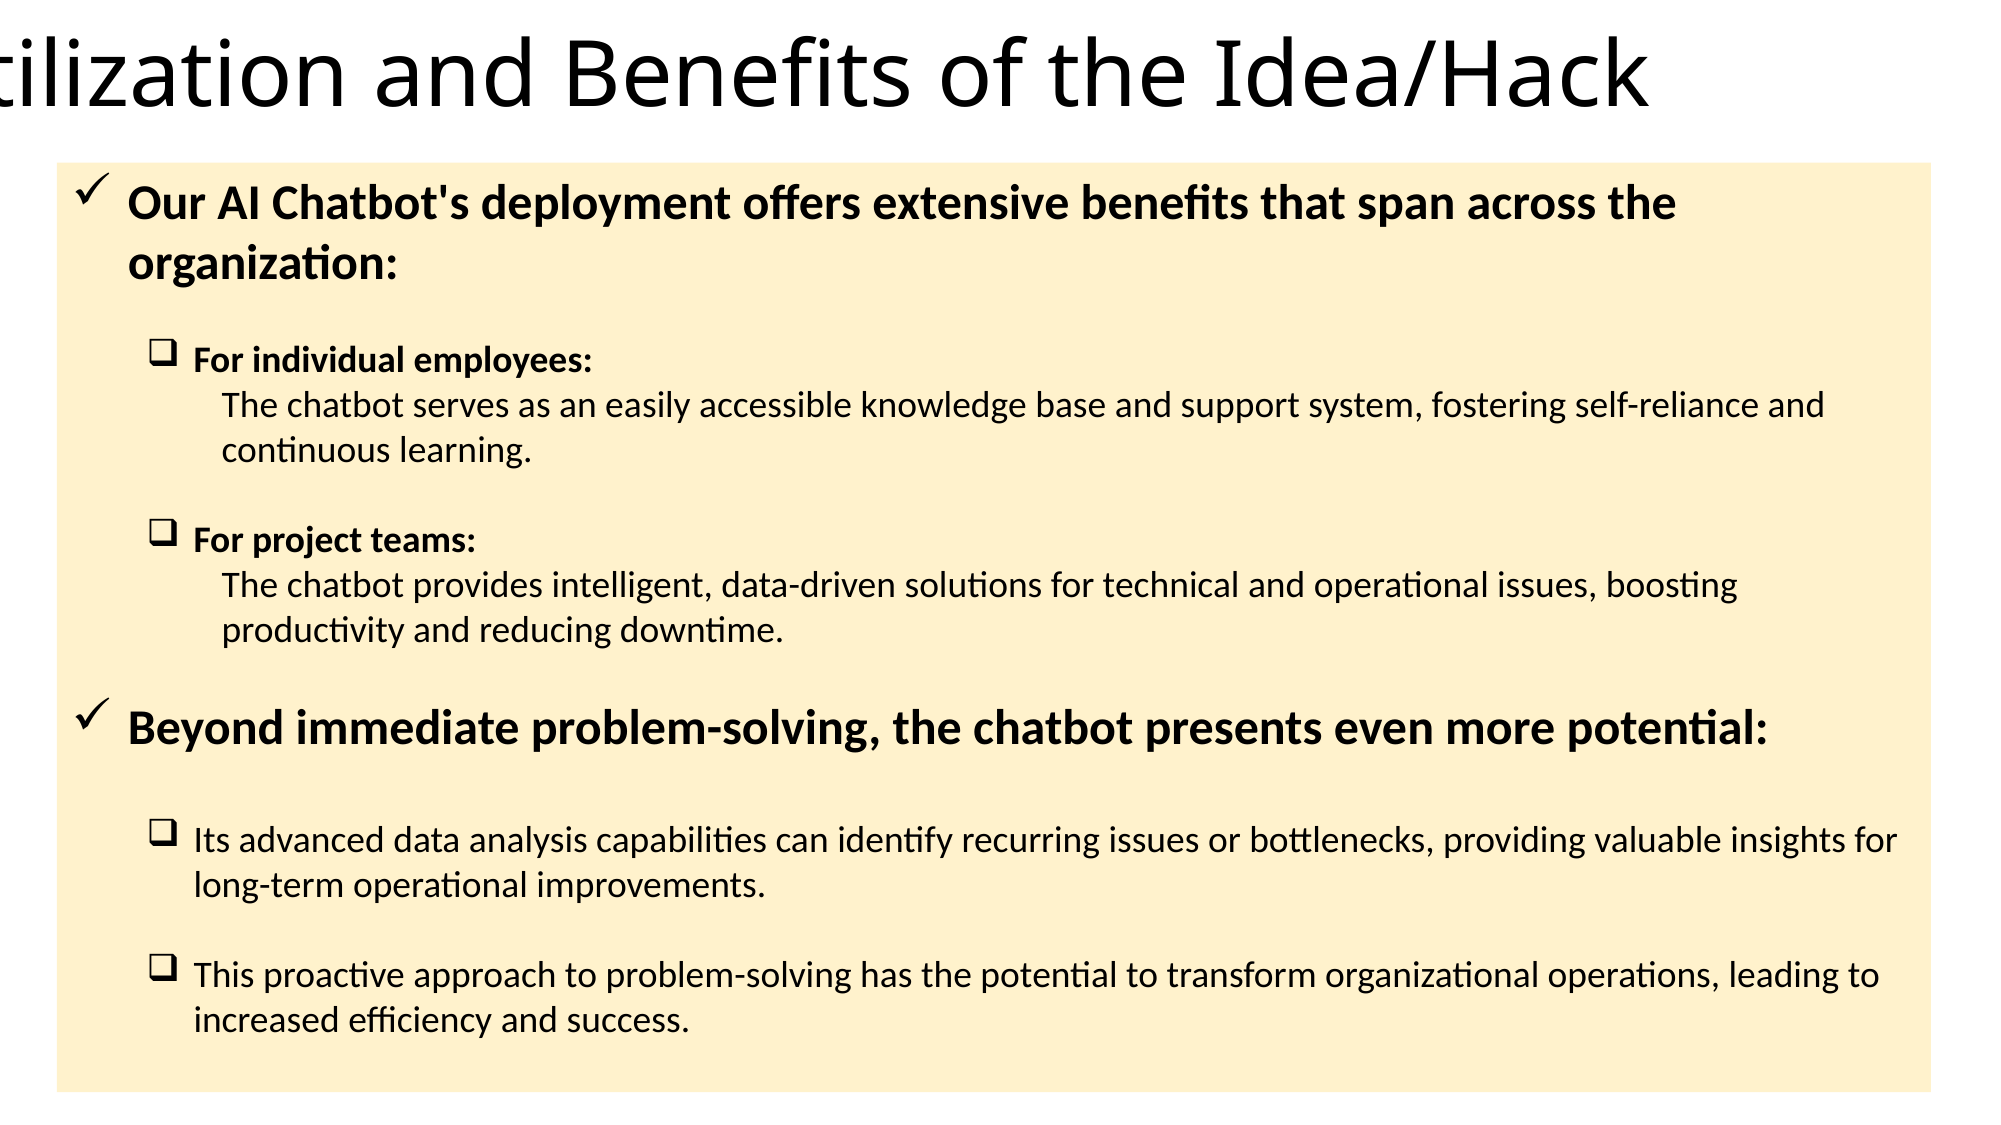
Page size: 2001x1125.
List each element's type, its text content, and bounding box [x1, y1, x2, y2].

text_box Utilization and Benefits of the Idea/Hack [0, 19, 1667, 134]
text_box Our AI Chatbot's deployment offers extensive benefits that span across the organization: For individual employees: The chatbot serves as an easily accessible knowledge base and support system, fostering self-reliance and continuous learning. For project teams: The chatbot provides intelligent, data-driven solutions for technical and operational issues, boosting productivity and reducing downtime. Beyond immediate problem-solving, the chatbot presents even more potential: Its advanced data analysis capabilities can identify recurring issues or bottlenecks, providing valuable insights for long-term operational improvements. This proactive approach to problem-solving has the potential to transform organizational operations, leading to increased efficiency and success. [56, 162, 1931, 1093]
